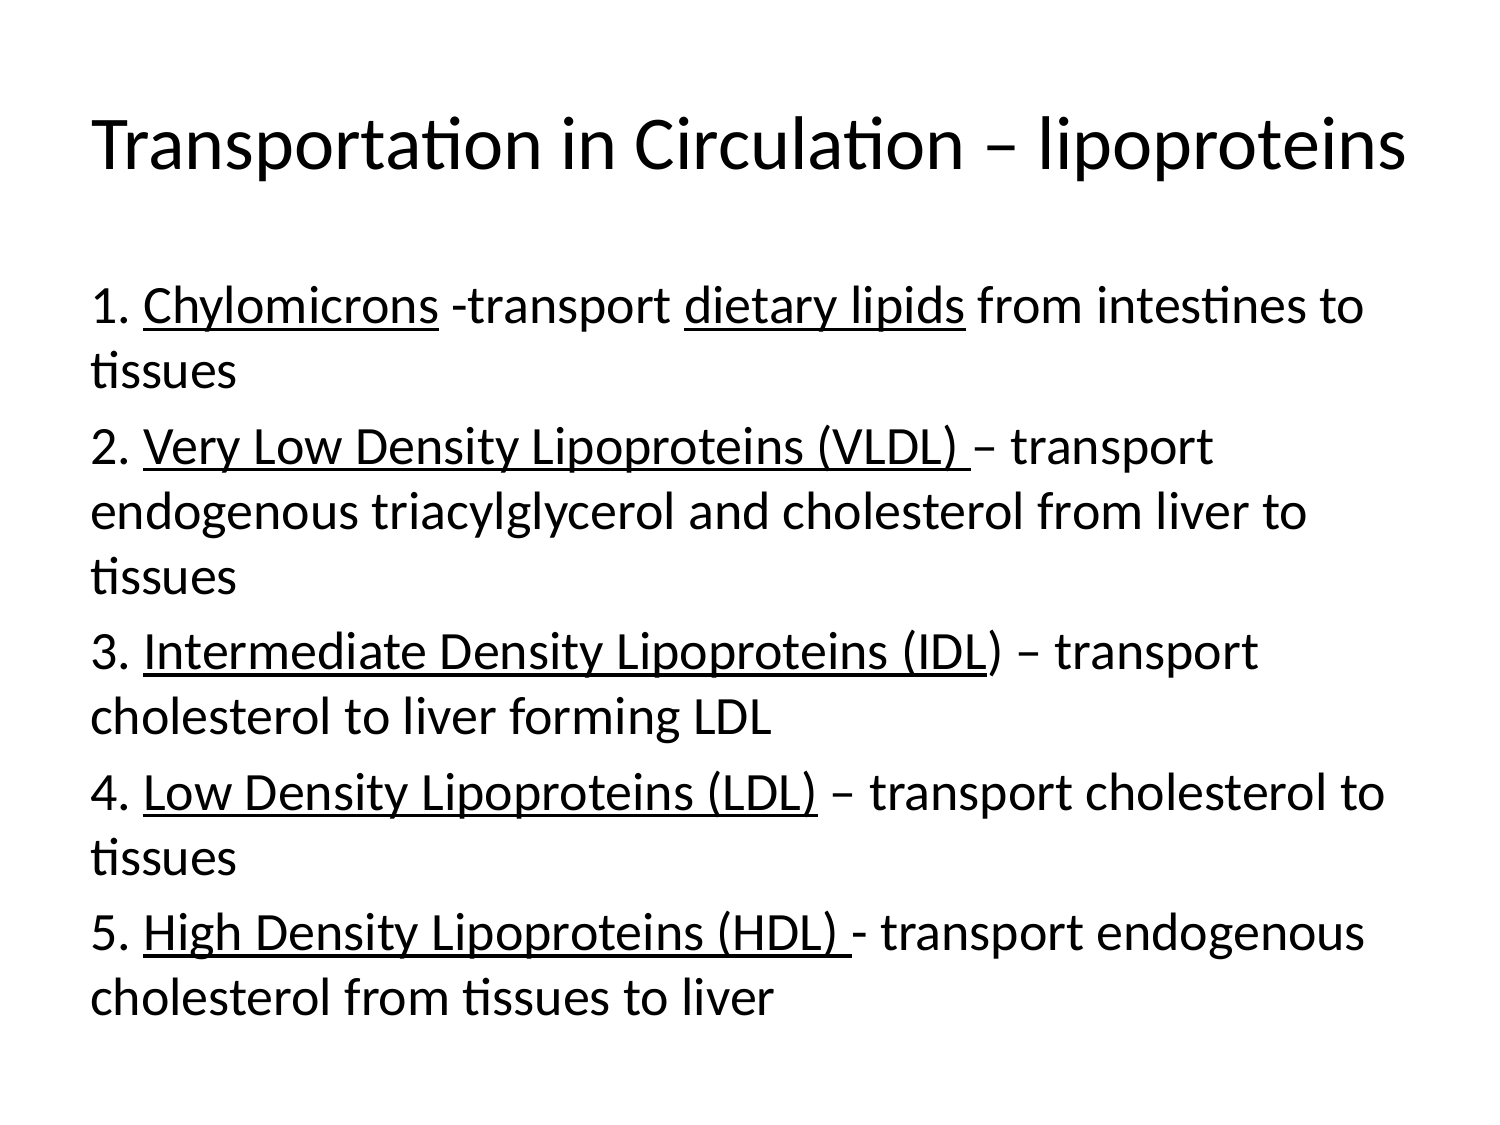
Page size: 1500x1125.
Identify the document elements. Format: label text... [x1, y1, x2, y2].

list 1. Chylomicrons -transport dietary lipids from intestines to tissues 2. Very Low Density Lipoproteins (VLDL) – transport endogenous triacylglycerol and cholesterol from liver to tissues 3. Intermediate Density Lipoproteins (IDL) – transport cholesterol to liver forming LDL 4. Low Density Lipoproteins (LDL) – transport cholesterol to tissues 5. High Density Lipoproteins (HDL) - transport endogenous cholesterol from tissues to liver [75, 262, 1454, 1035]
title Transportation in Circulation – lipoproteins [75, 45, 1425, 233]
